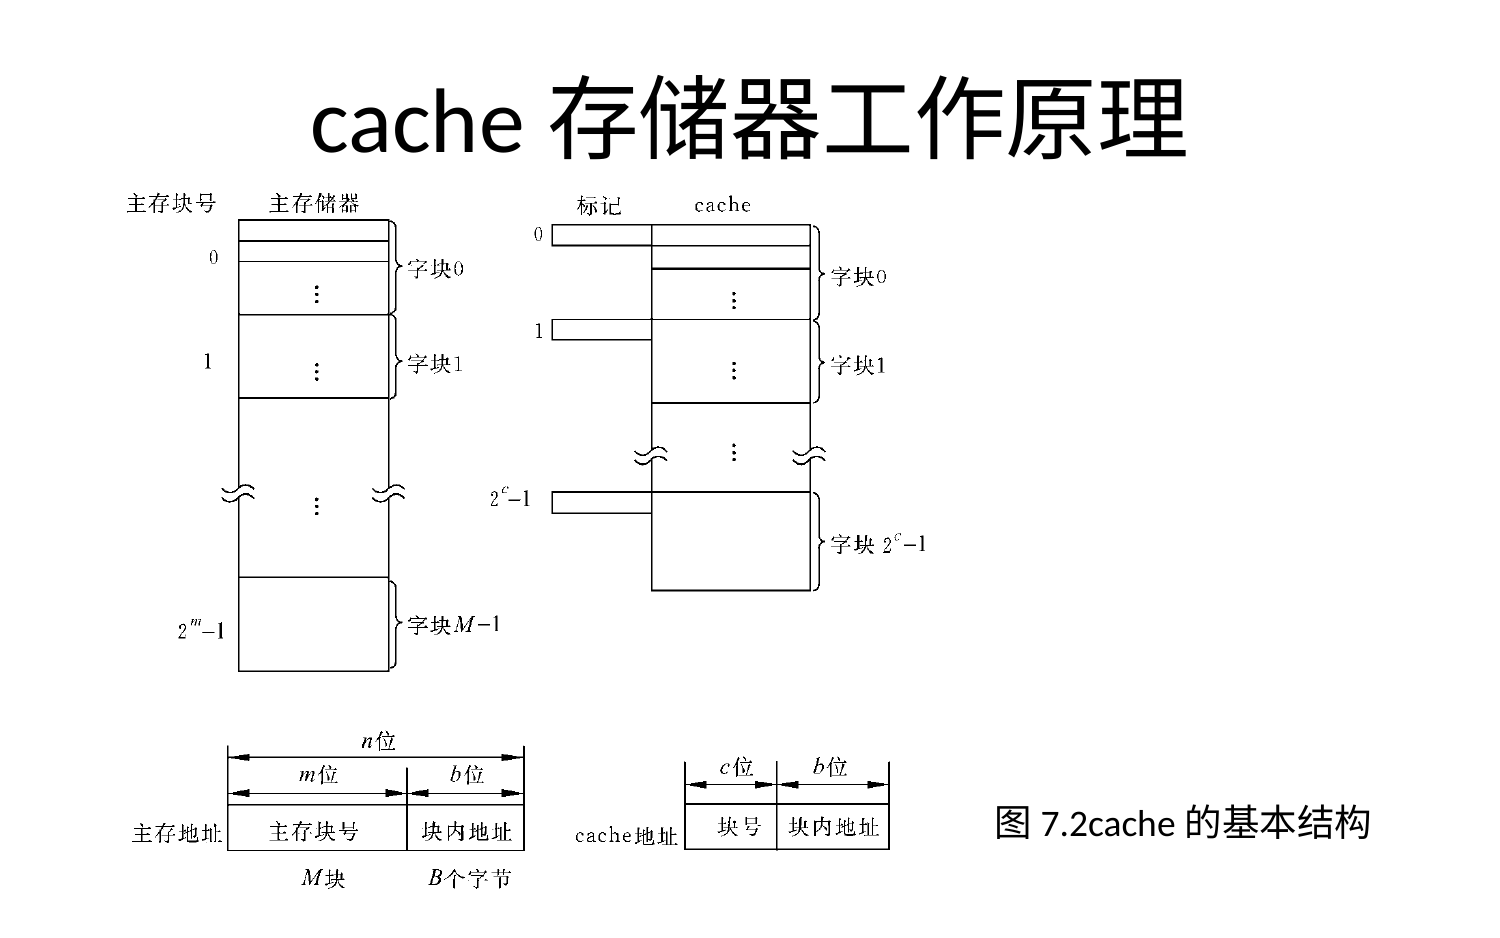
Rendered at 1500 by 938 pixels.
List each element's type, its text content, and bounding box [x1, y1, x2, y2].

title cache存储器工作原理 [75, 37, 1425, 194]
text_box 图7.2cache的基本结构 [979, 791, 1388, 852]
picture [123, 179, 928, 896]
